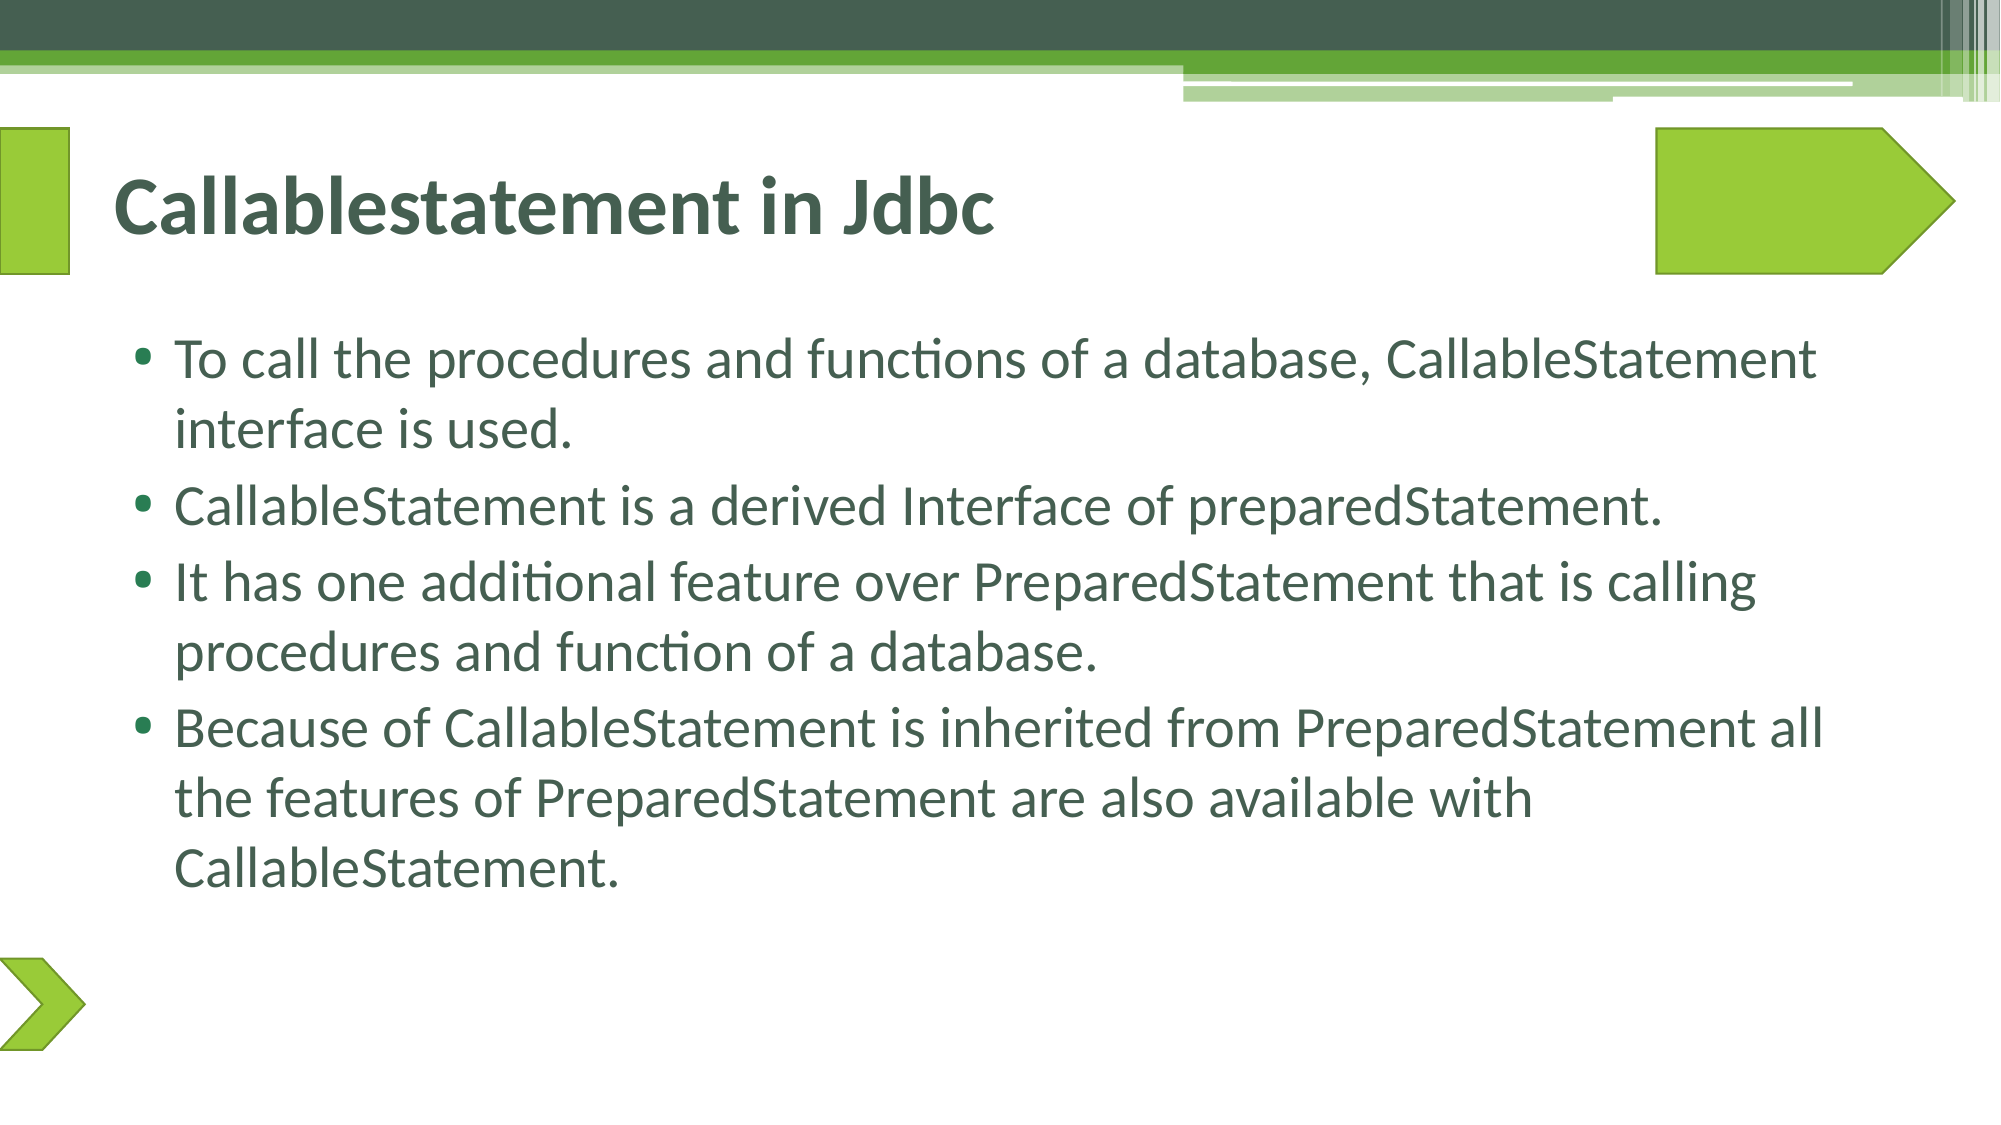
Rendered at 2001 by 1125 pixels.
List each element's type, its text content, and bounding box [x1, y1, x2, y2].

list To call the procedures and functions of a database, CallableStatement interface is used. CallableStatement is a derived Interface of preparedStatement. It has one additional feature over PreparedStatement that is calling procedures and function of a database. Because of CallableStatement is inherited from PreparedStatement all the features of PreparedStatement are also available with CallableStatement. [99, 313, 1900, 1079]
title Callablestatement in Jdbc [99, 113, 1900, 289]
